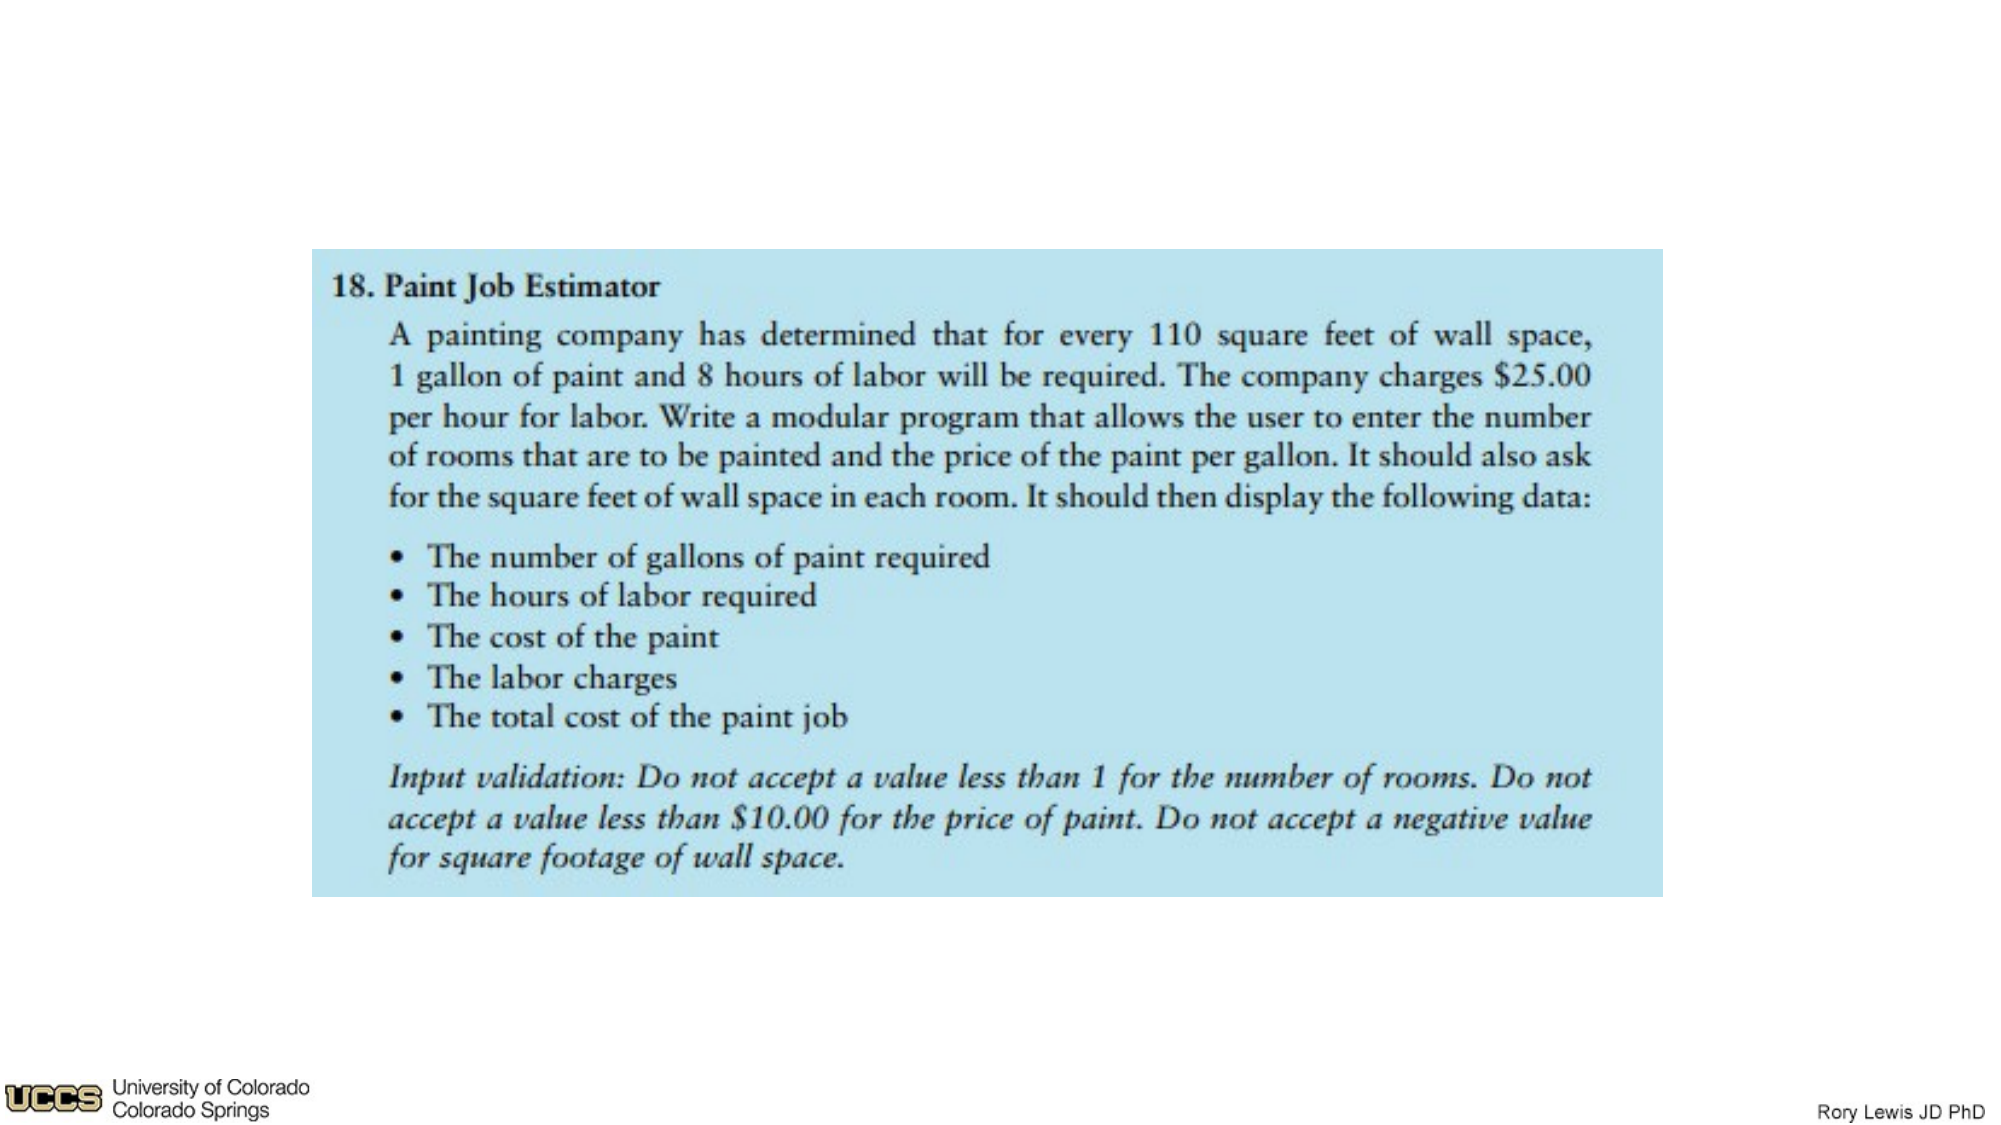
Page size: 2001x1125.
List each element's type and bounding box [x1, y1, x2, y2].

picture [5, 1079, 1985, 1123]
picture [312, 249, 1663, 898]
